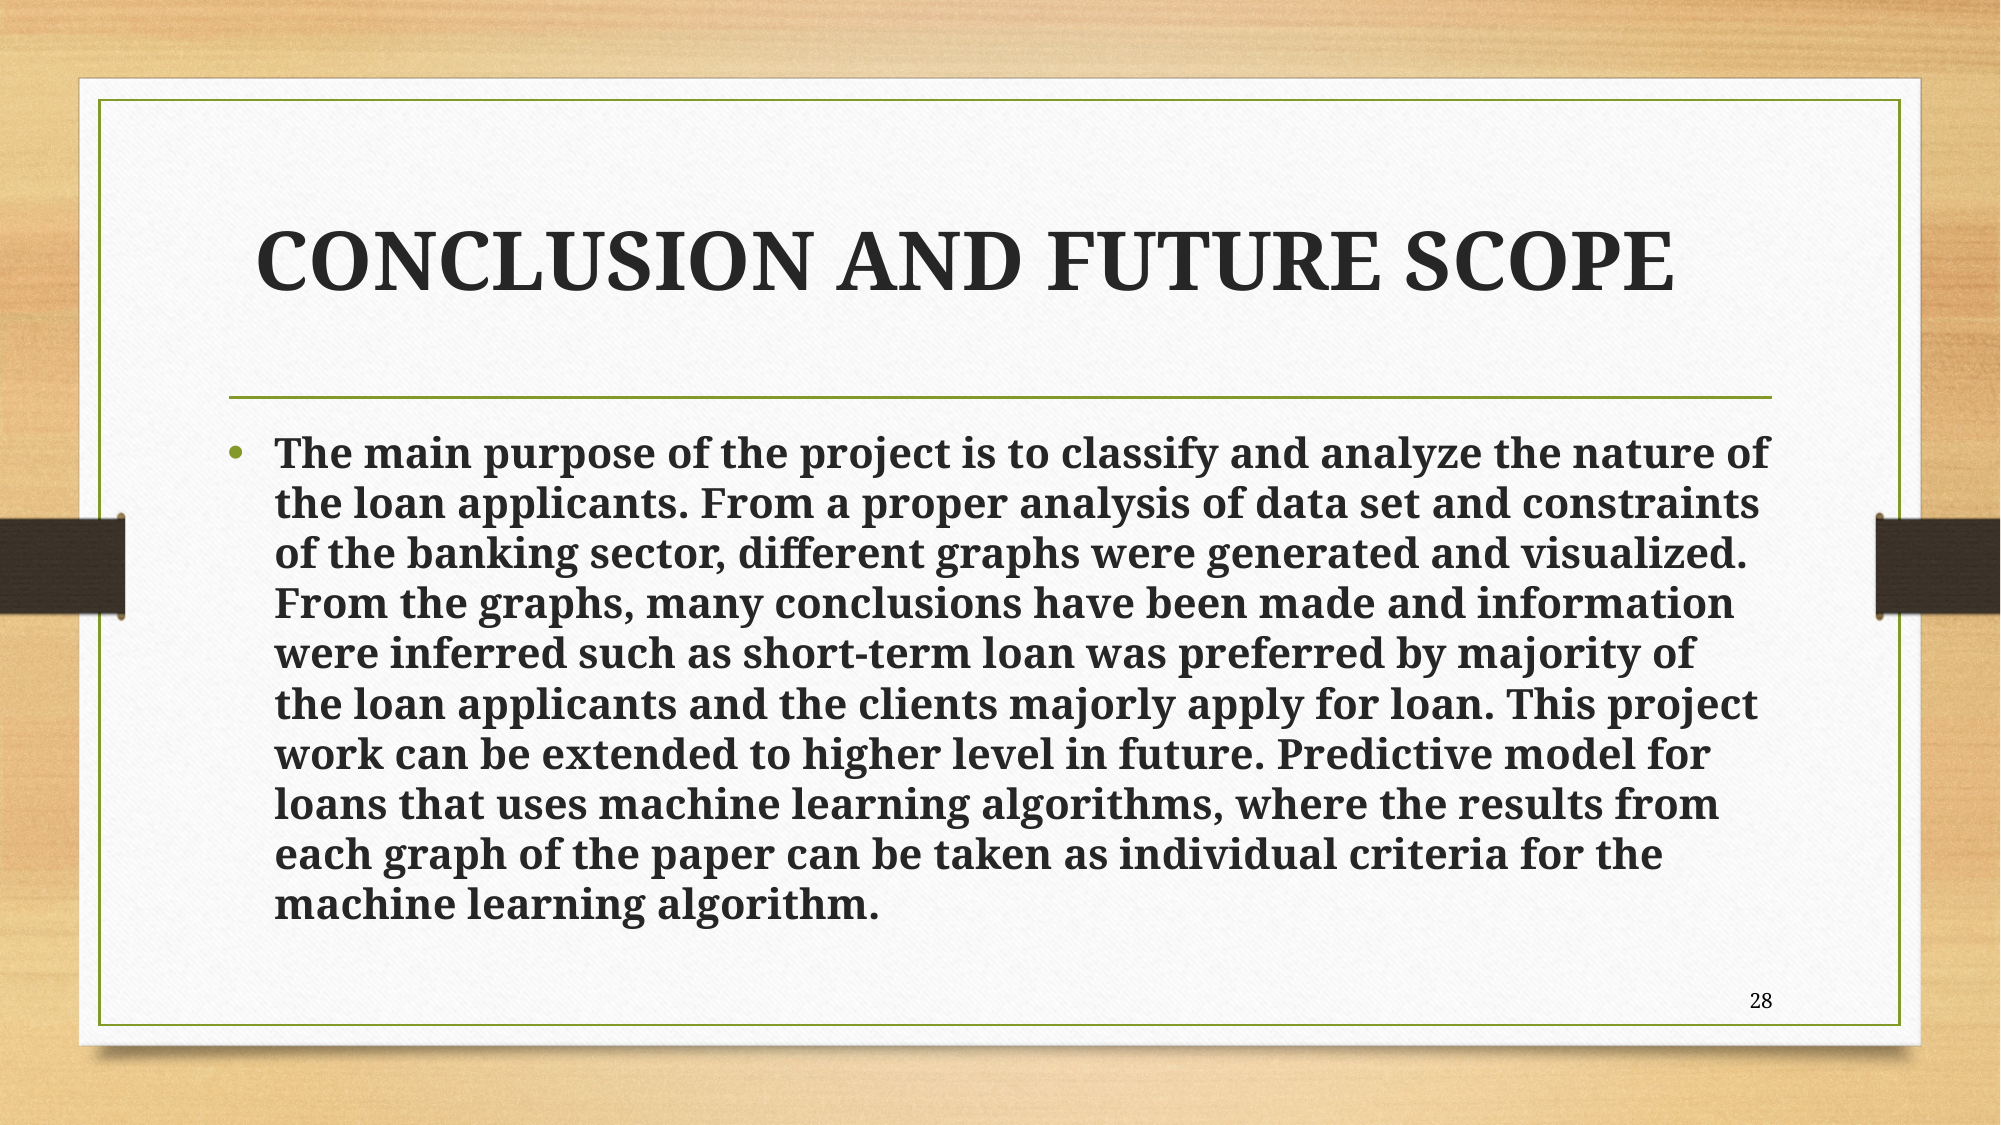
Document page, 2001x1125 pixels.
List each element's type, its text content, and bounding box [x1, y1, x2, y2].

picture [0, 0, 2001, 1125]
title CONCLUSION AND FUTURE SCOPE [235, 189, 1698, 325]
slide_number 28 [1698, 979, 1788, 1025]
list The main purpose of the project is to classify and analyze the nature of the loan applicants. From a proper analysis of data set and constraints of the banking sector, different graphs were generated and visualized. From the graphs, many conclusions have been made and information were inferred such as short-term loan was preferred by majority of the loan applicants and the clients majorly apply for loan. This project work can be extended to higher level in future. Predictive model for loans that uses machine learning algorithms, where the results from each graph of the paper can be taken as individual criteria for the machine learning algorithm. [212, 419, 1788, 964]
